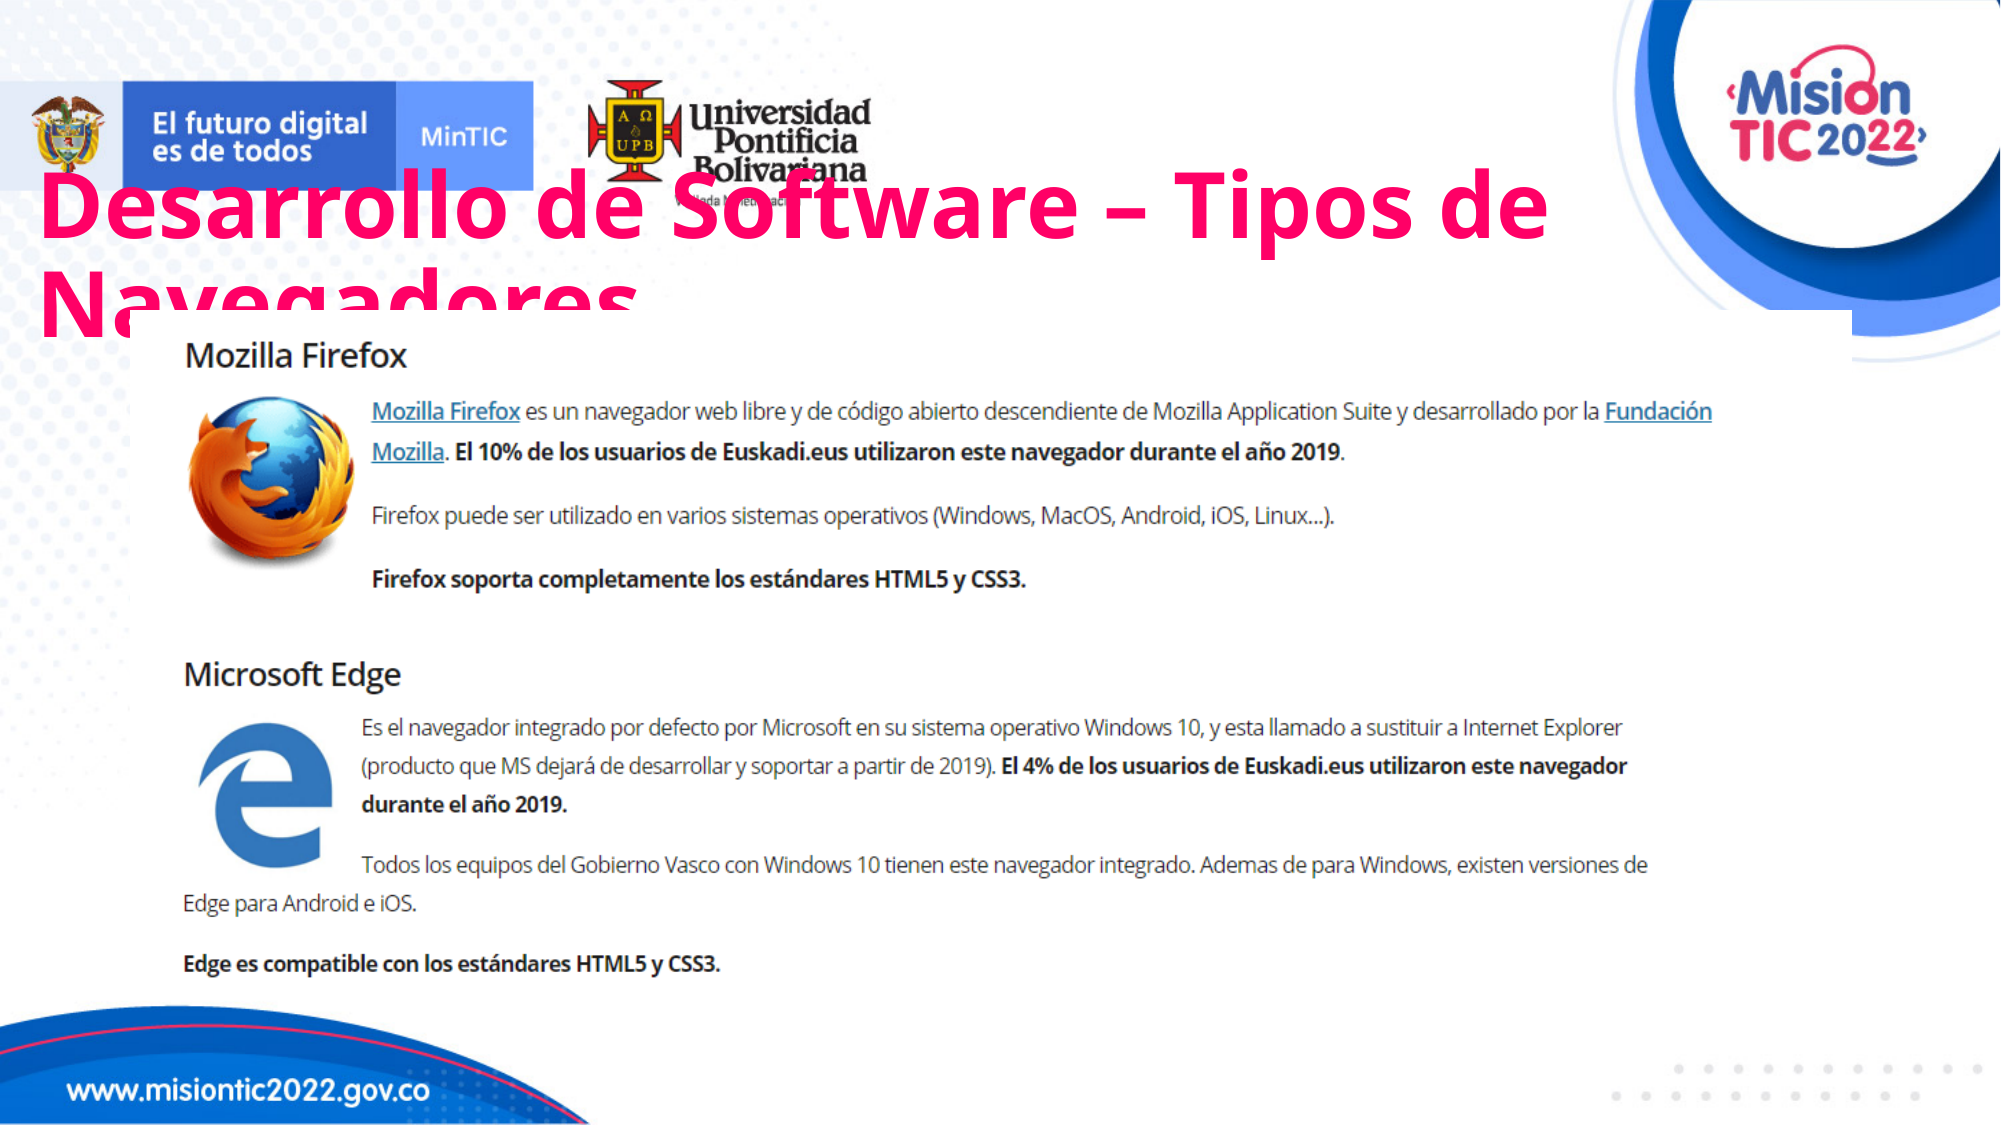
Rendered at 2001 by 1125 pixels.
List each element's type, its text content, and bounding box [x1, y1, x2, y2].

picture [0, 0, 2001, 1125]
text_box Desarrollo de Software – Tipos de Navegadores [21, 150, 2000, 366]
